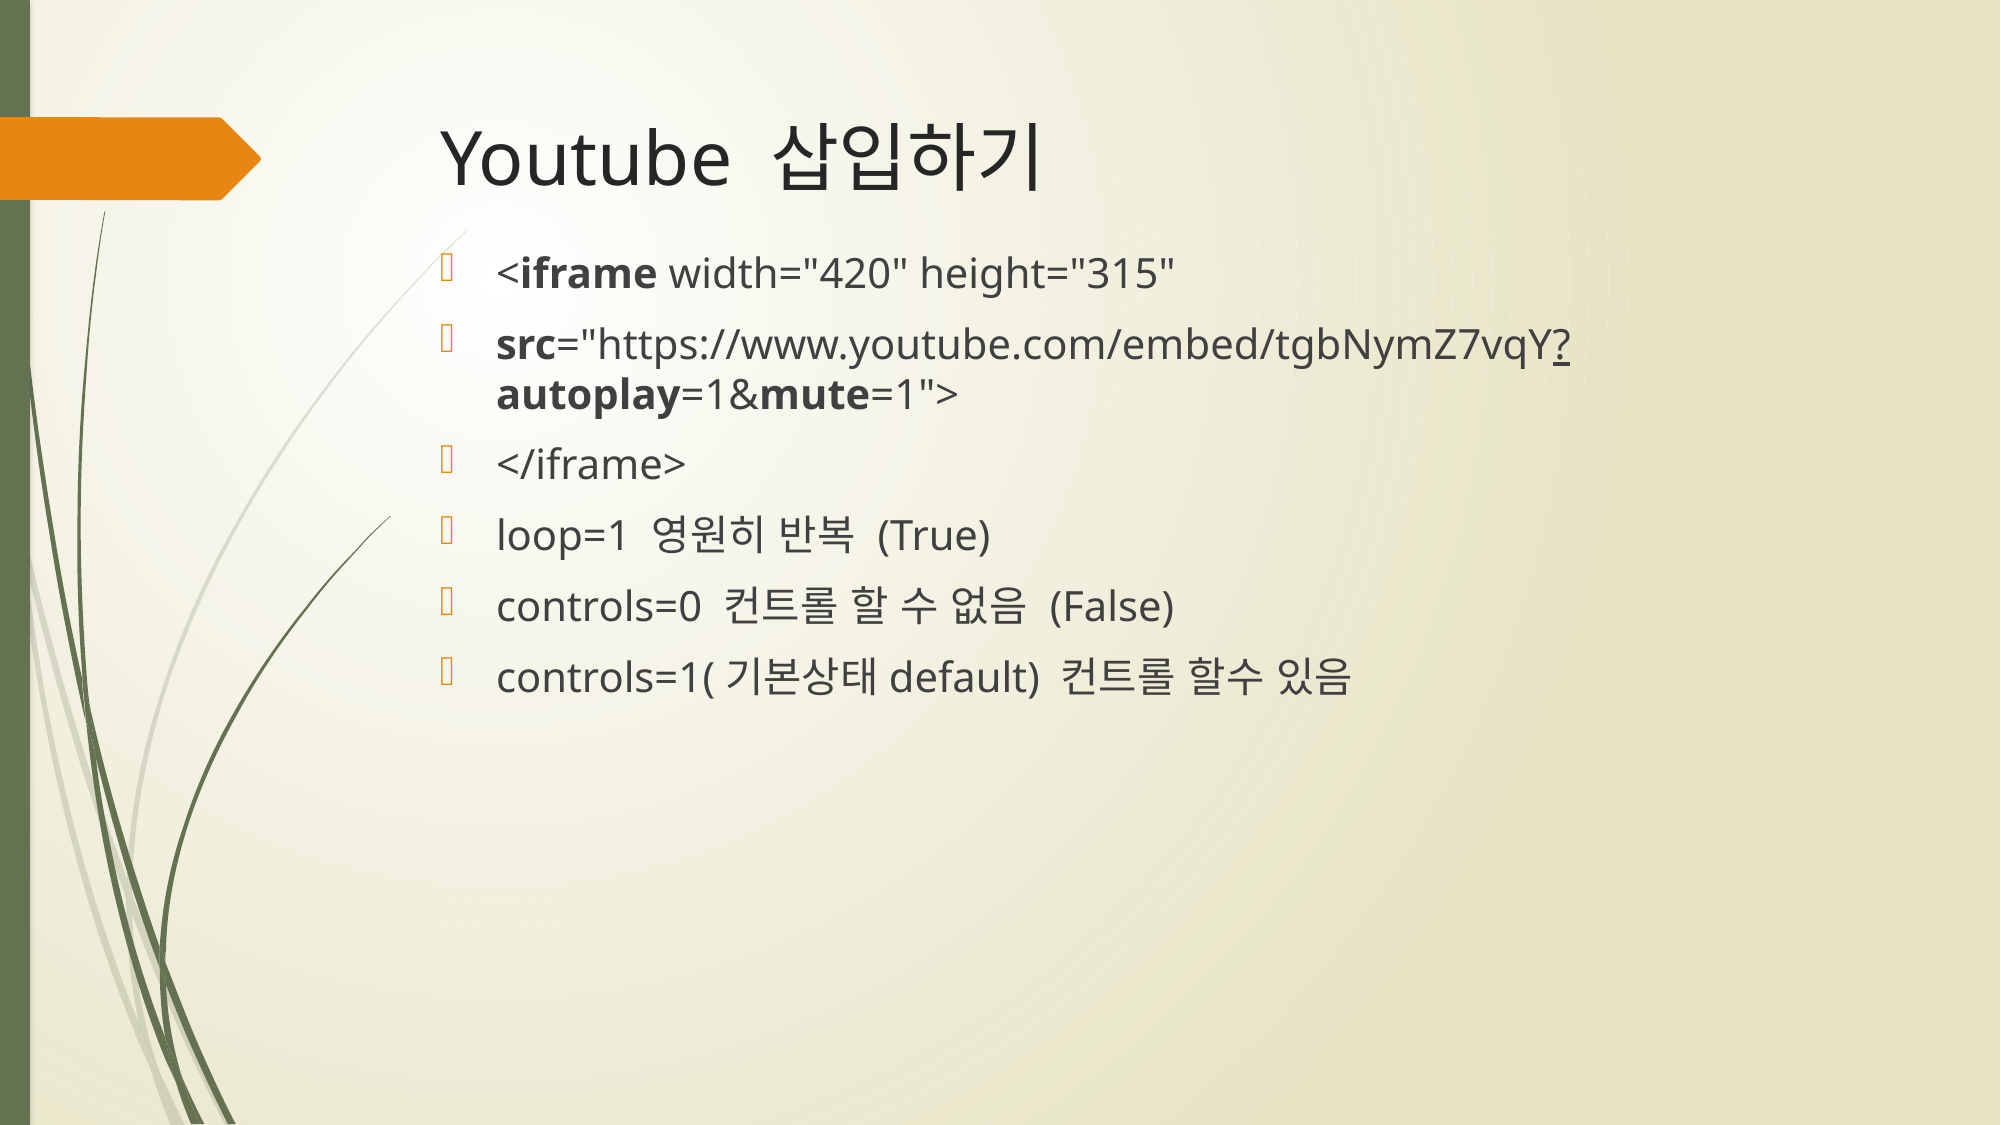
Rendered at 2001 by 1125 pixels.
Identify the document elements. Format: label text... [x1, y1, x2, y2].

title Youtube 삽입하기 [425, 102, 1888, 239]
list <iframe width="420" height="315" src="https://www.youtube.com/embed/tgbNymZ7vqY?autoplay=1&mute=1"> </iframe> loop=1 영원히 반복 (True) controls=0 컨트롤 할 수 없음 (False) controls=1(기본상태default) 컨트롤 할수 있음 [424, 239, 1888, 970]
